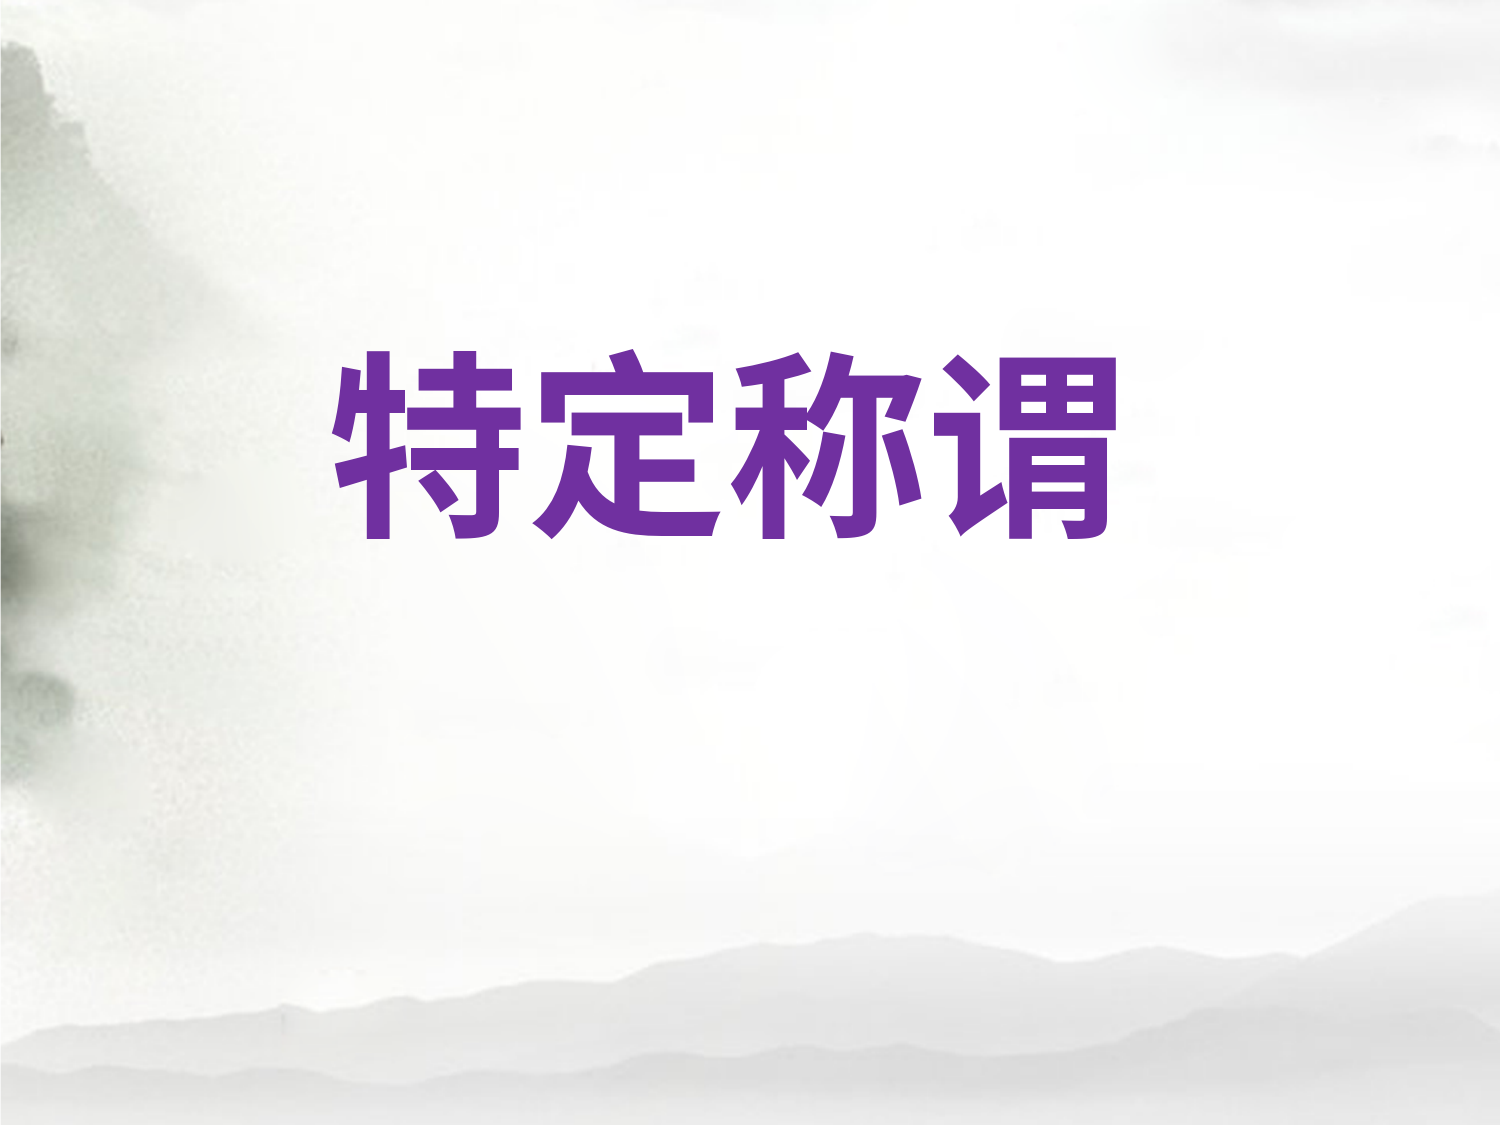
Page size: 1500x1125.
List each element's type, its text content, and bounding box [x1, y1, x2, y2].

picture [0, 0, 1500, 1125]
text_box 特定称谓 [312, 314, 1471, 569]
